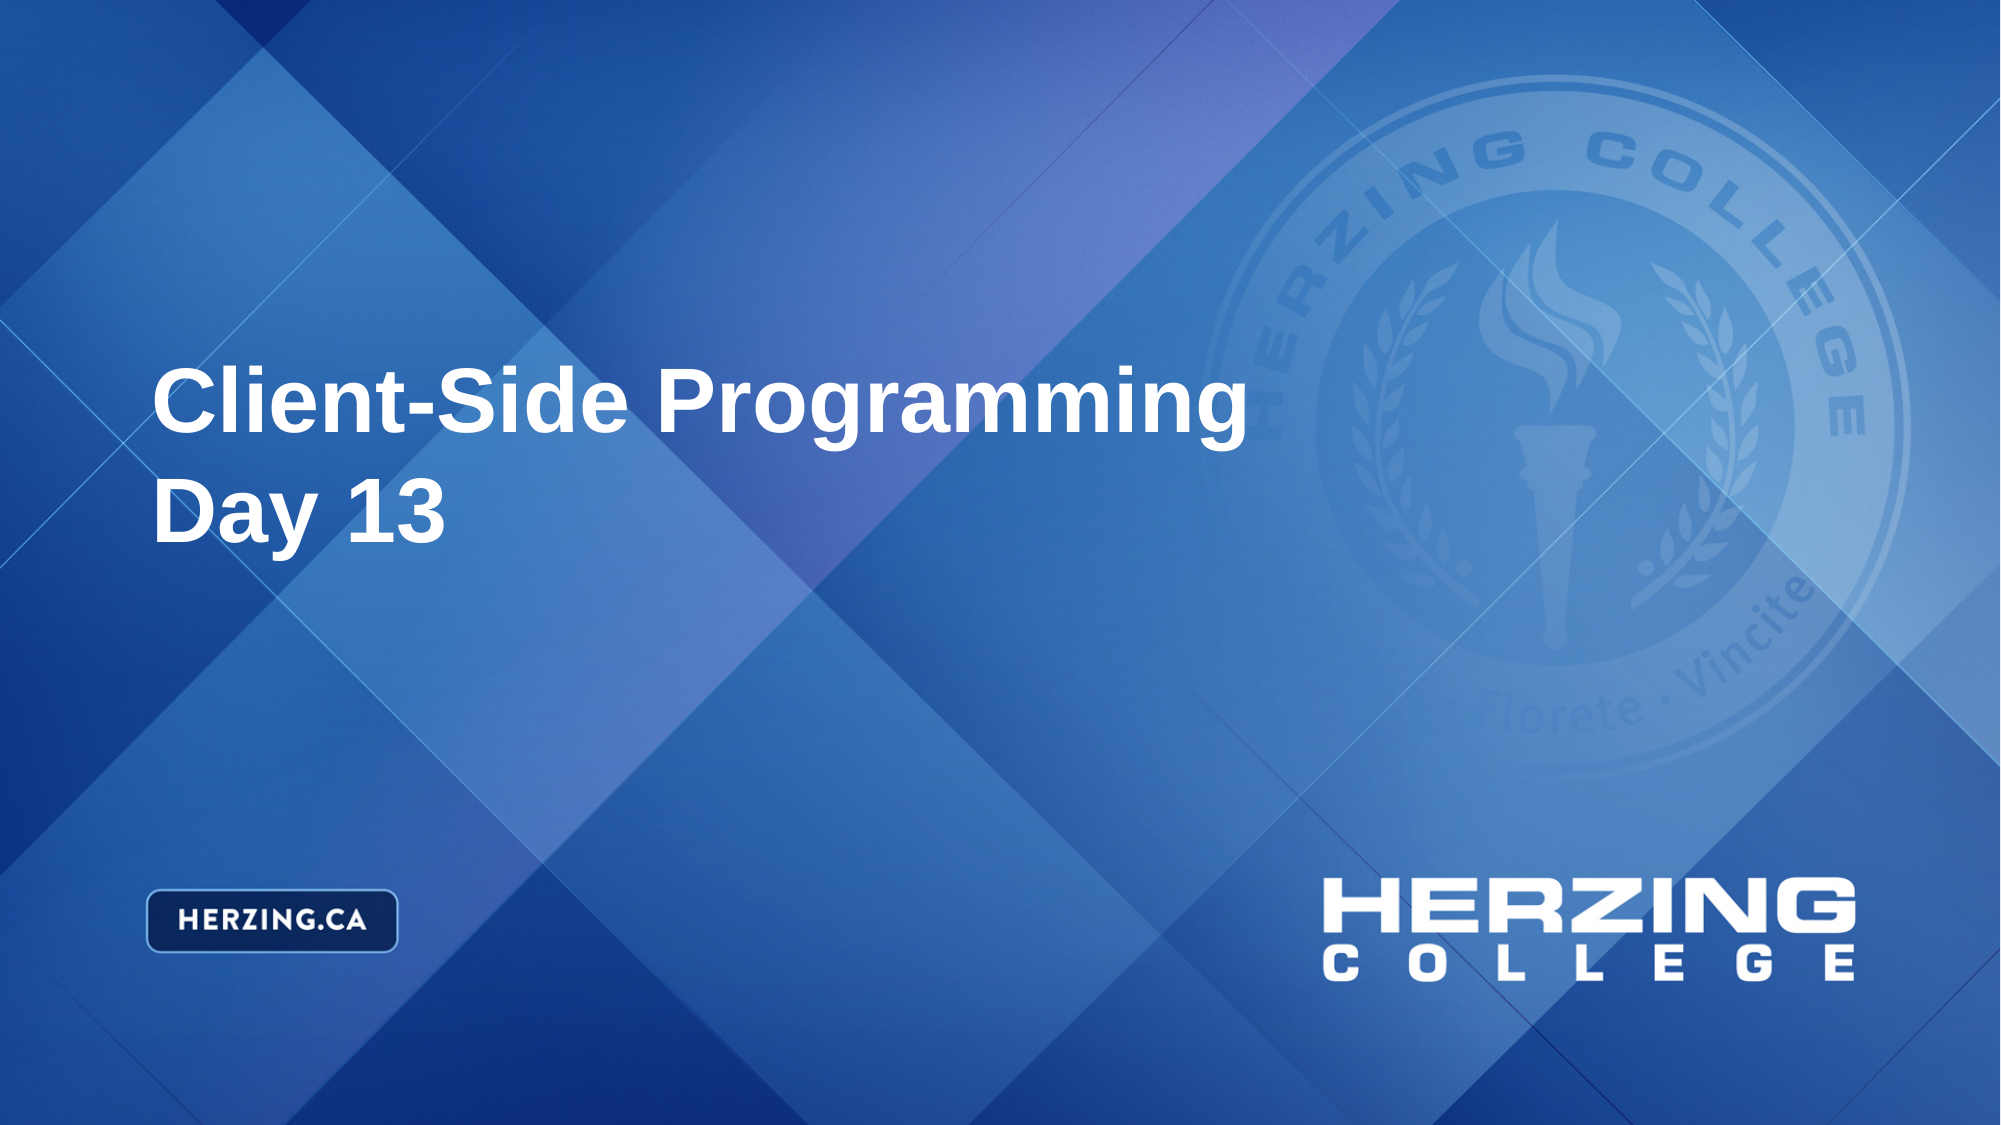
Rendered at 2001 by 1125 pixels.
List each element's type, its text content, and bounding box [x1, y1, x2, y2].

picture [0, 0, 2001, 1125]
text_box Client-Side Programming Day 13 [136, 332, 1780, 788]
